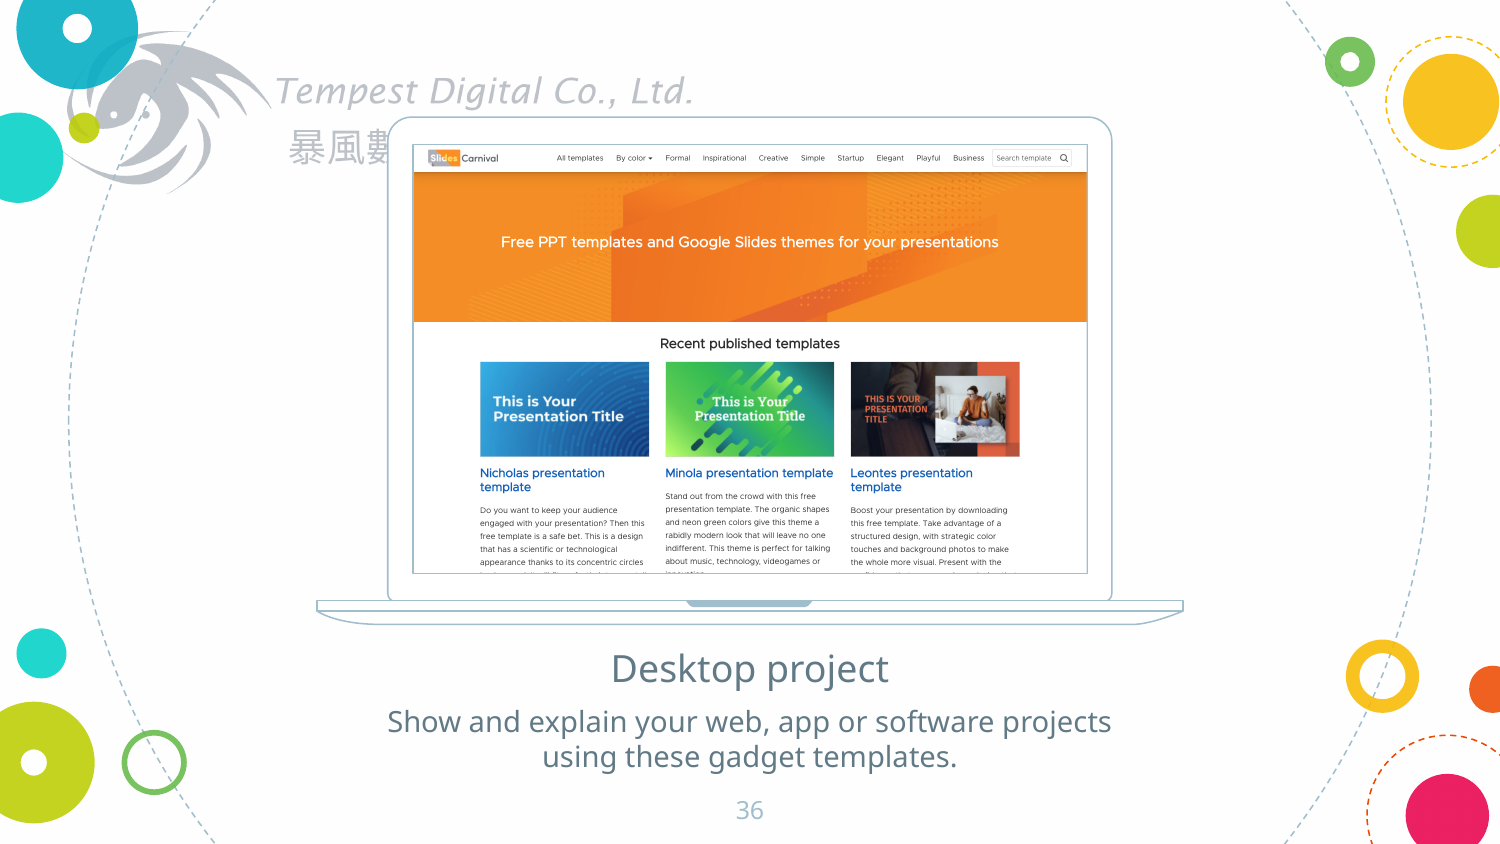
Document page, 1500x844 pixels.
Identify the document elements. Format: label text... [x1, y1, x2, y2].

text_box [316, 116, 1184, 625]
list Desktop project Show and explain your web, app or software projects using these gadget templates. [342, 633, 1158, 832]
table_cell Task [0, 0, 1500, 844]
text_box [1469, 665, 1500, 713]
slide_number 36 [711, 779, 789, 844]
picture [413, 144, 1087, 573]
